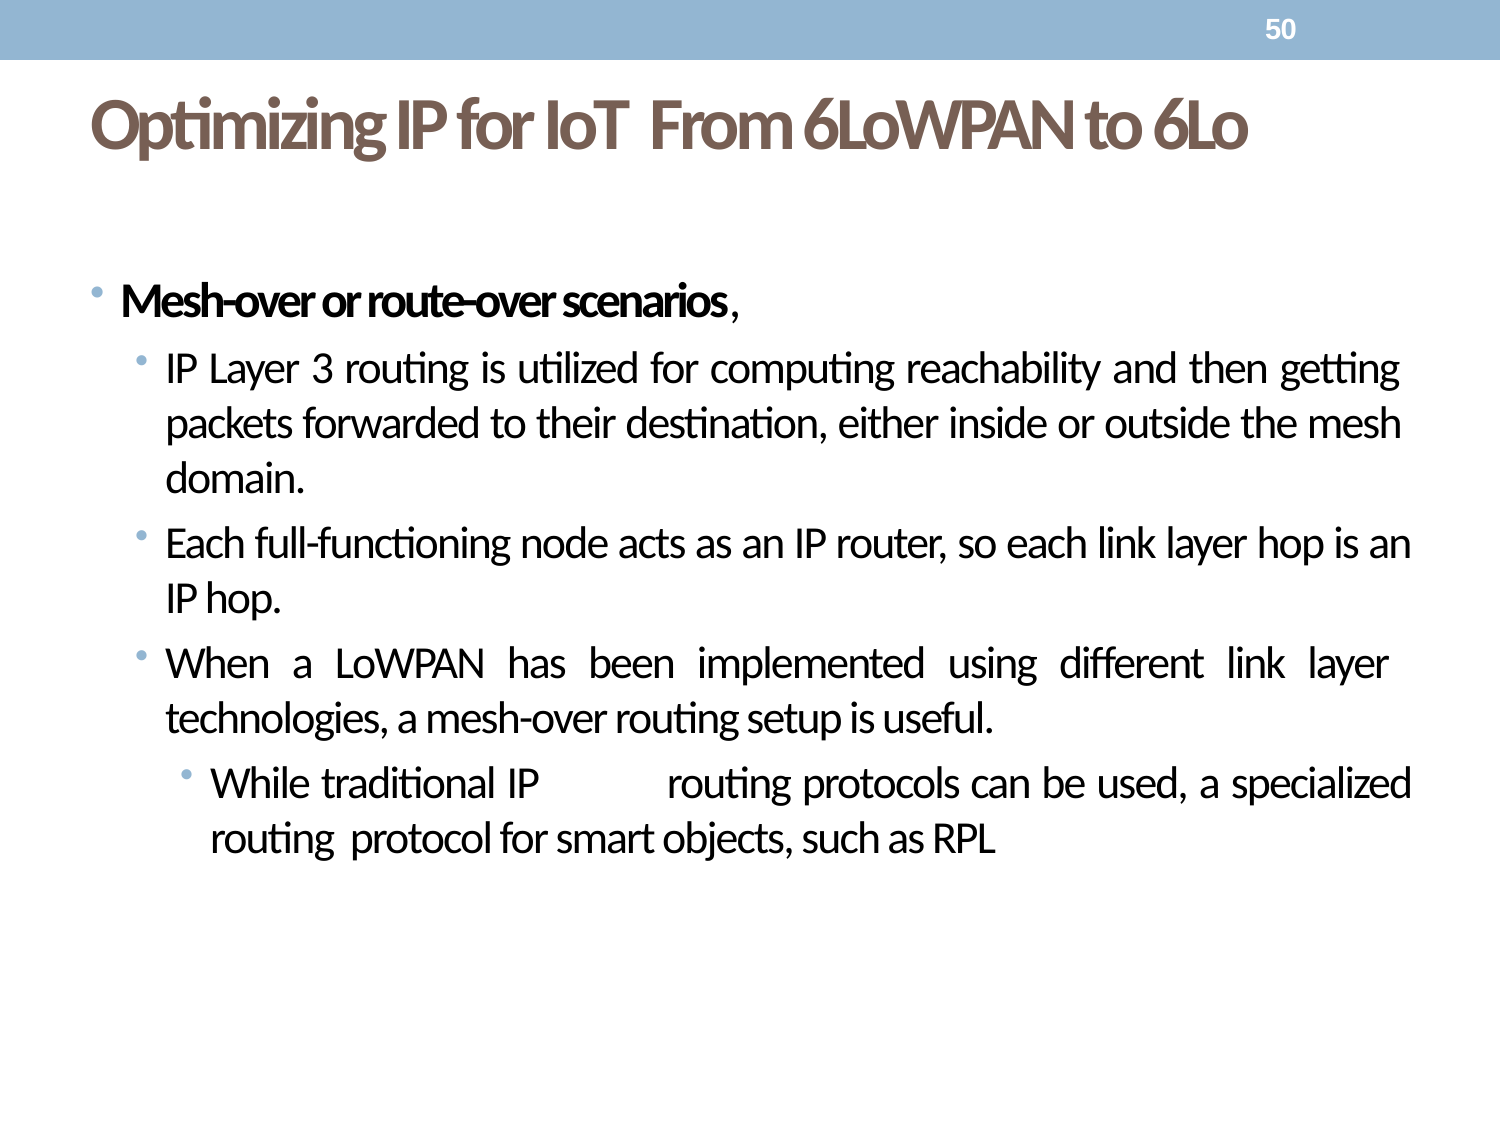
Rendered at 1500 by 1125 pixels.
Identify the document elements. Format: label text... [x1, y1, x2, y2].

title Optimizing IP for IoT From 6LoWPAN to 6Lo [87, 72, 1388, 253]
text_box 50 [1263, 8, 1299, 46]
list Mesh-over or route-over scenarios, IP Layer 3 routing is utilized for computing reachability and then getting packets forwarded to their destination, either inside or outside the mesh domain. Each full-functioning node acts as an IP router, so each link layer hop is an IP hop. When a LoWPAN has been implemented using different link layer technologies, a mesh-over routing setup is useful. While traditional IP routing protocols can be used, a specialized routing protocol for smart objects, such as RPL [87, 253, 1413, 906]
